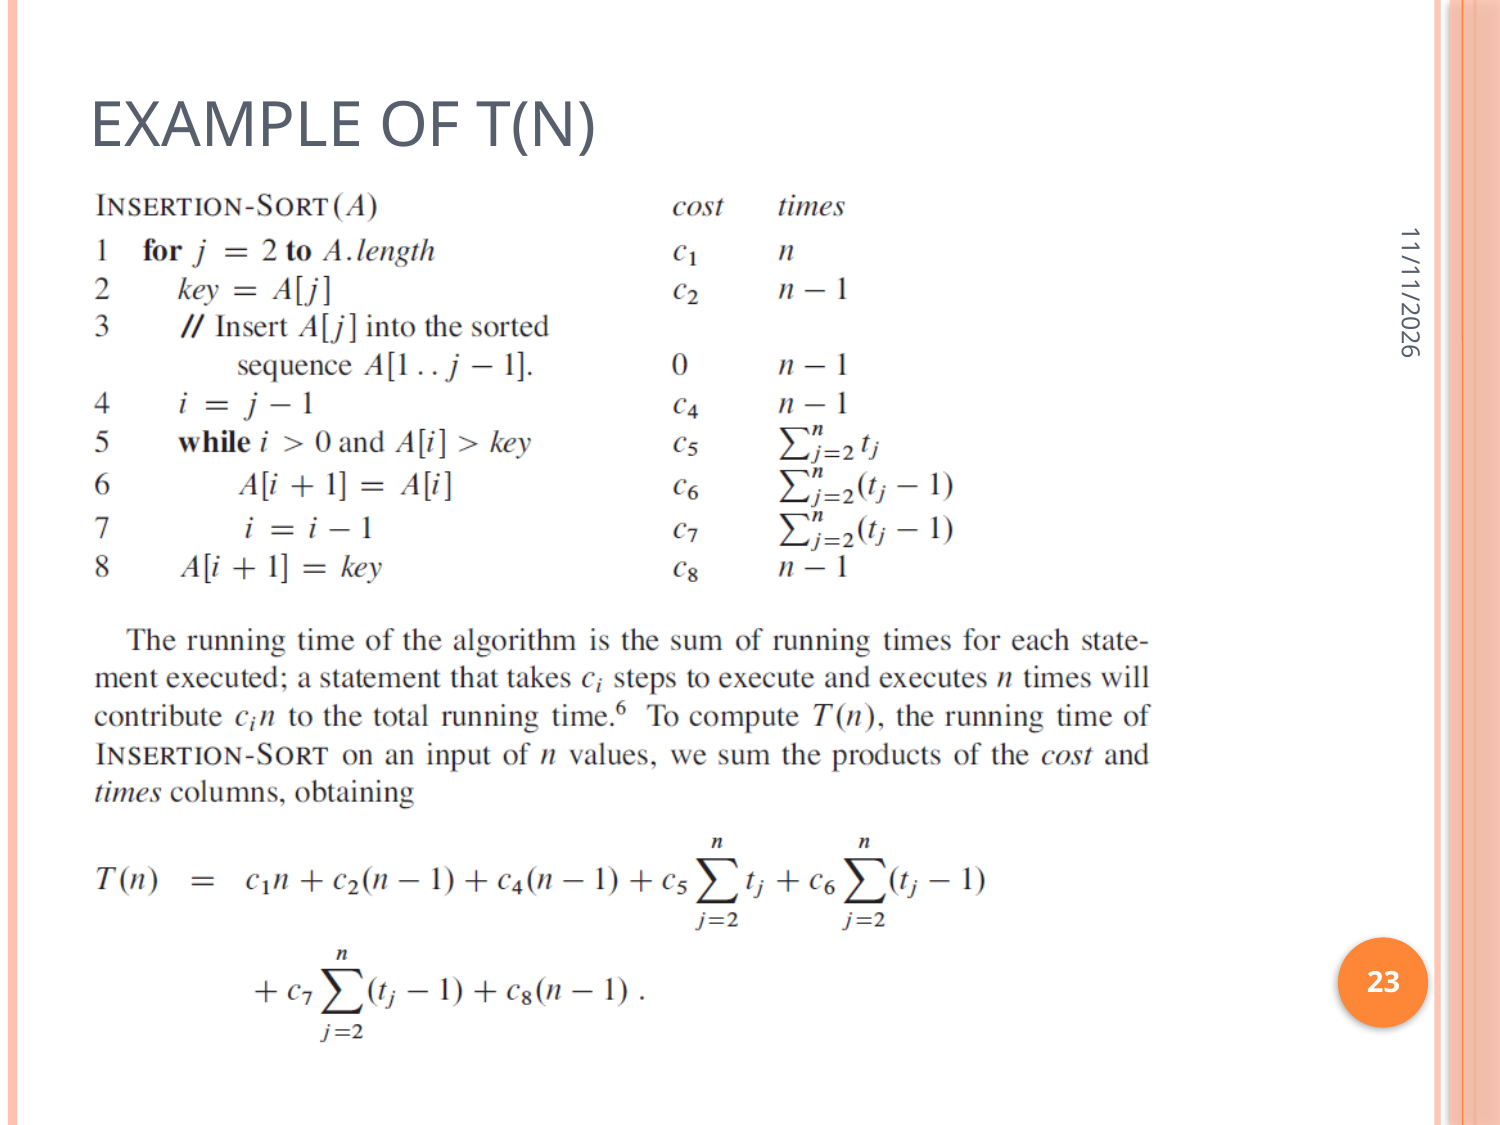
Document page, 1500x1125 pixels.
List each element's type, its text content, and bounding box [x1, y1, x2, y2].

slide_number 23 [1333, 940, 1434, 1026]
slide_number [1378, 43, 1442, 374]
picture [74, 168, 1176, 1060]
title Example of T(n) [75, 19, 1300, 167]
